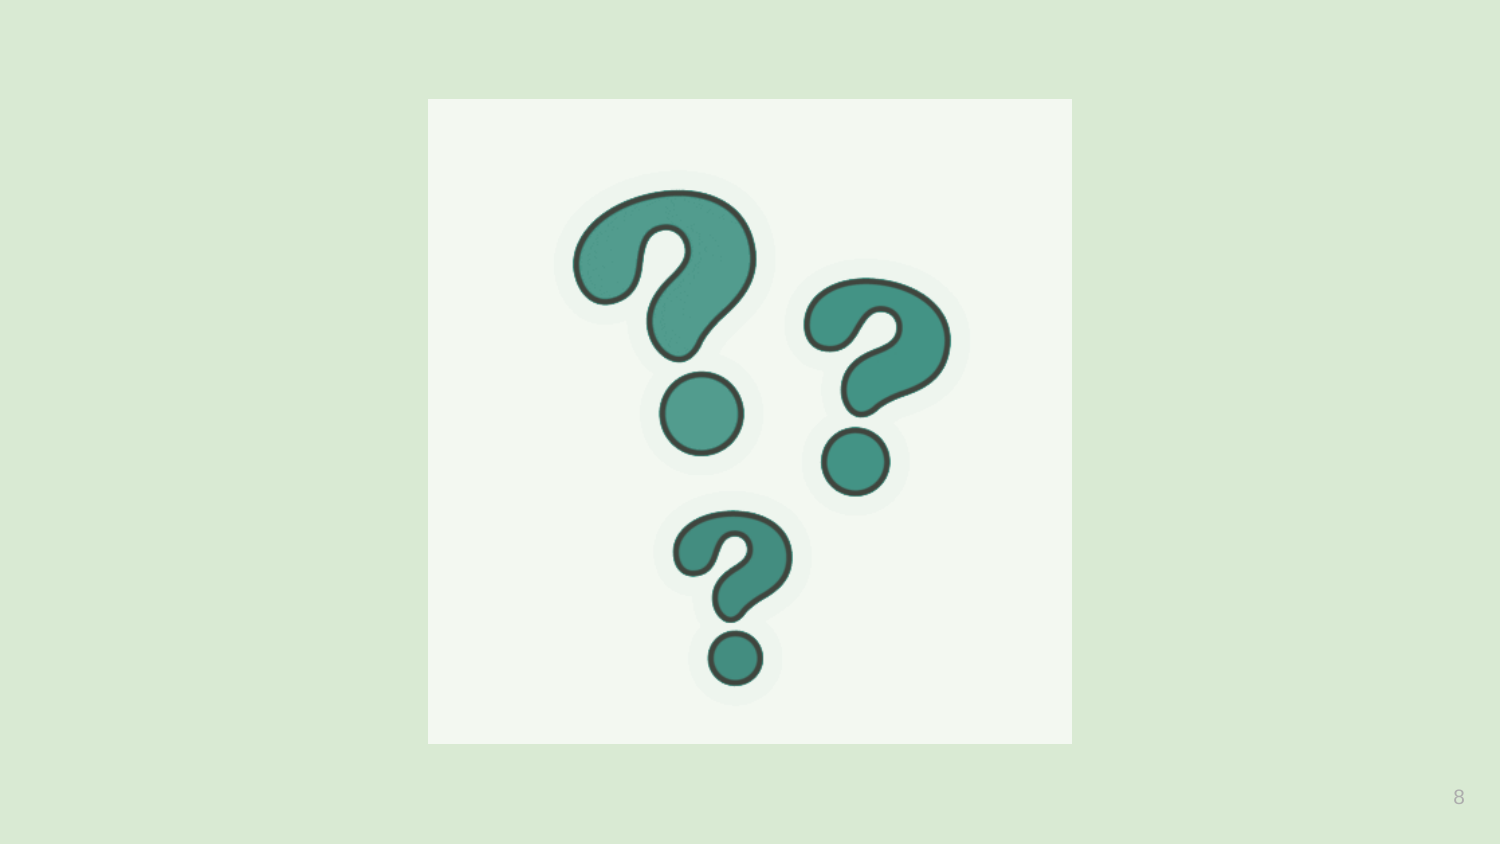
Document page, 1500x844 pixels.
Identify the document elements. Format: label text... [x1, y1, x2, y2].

slide_number ‹#› [1389, 764, 1480, 830]
picture [427, 99, 1073, 745]
